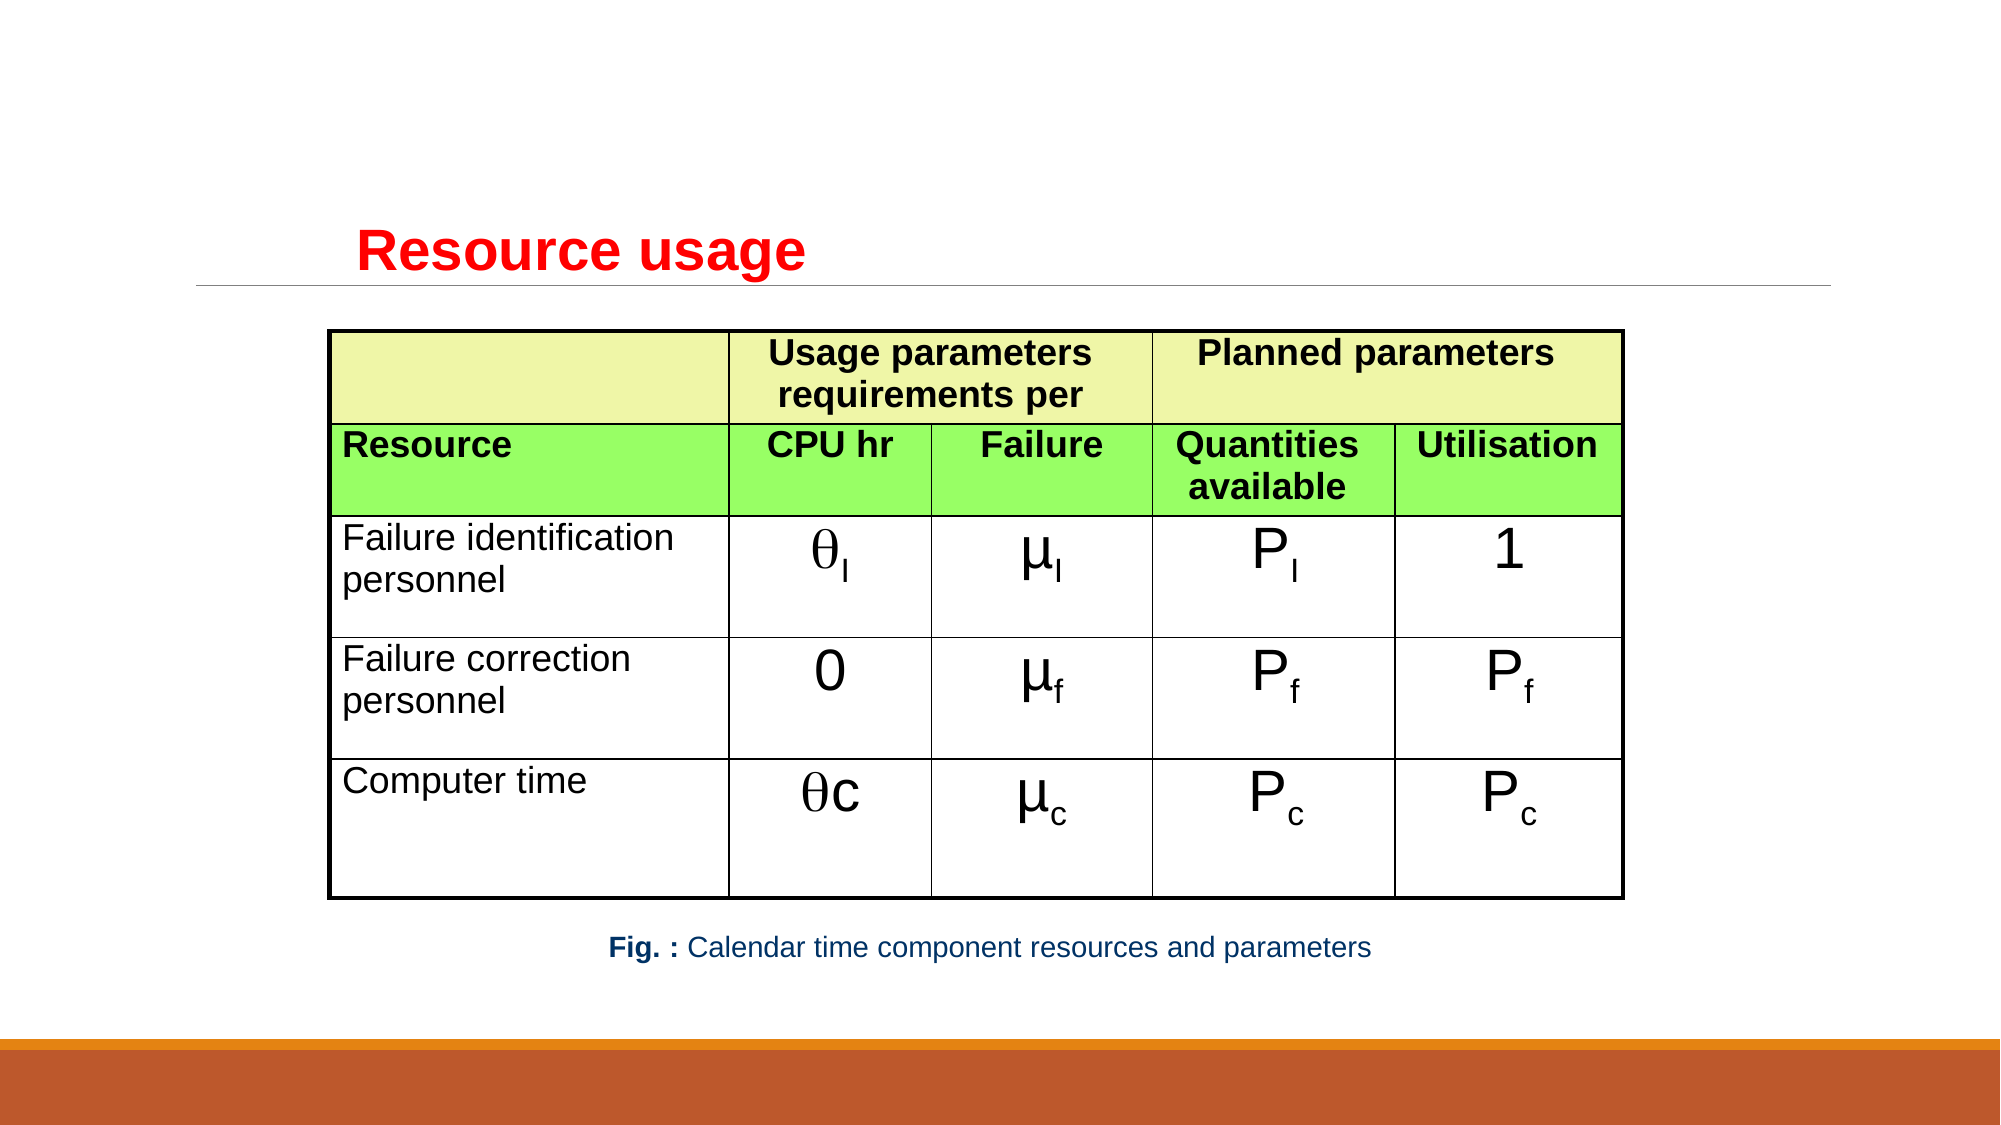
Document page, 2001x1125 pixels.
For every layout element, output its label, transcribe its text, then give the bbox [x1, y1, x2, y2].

table_cell Pc [1153, 760, 1394, 896]
text_box Resource usage [354, 212, 909, 283]
table_header Usage parameters requirements per [730, 333, 1152, 423]
table_cell µI [932, 517, 1152, 637]
table_cell Pf [1396, 638, 1621, 758]
table_cell Failure [932, 425, 1152, 515]
table_cell µf [932, 638, 1152, 758]
table_cell PI [1153, 517, 1394, 637]
table_cell Resource [332, 425, 728, 515]
table_cell CPU hr [730, 425, 931, 515]
table_cell I [730, 517, 931, 637]
table_header Planned parameters [1153, 333, 1621, 423]
table_cell Failure identification personnel [332, 517, 728, 637]
table_cell Pc [1396, 760, 1621, 896]
table_cell c [730, 760, 931, 896]
text_box Fig. : Calendar time component resources and parameters [606, 927, 1378, 964]
table_cell 1 [1396, 517, 1621, 637]
table_cell Pf [1153, 638, 1394, 758]
table_cell µc [932, 760, 1152, 896]
table_cell Failure correction personnel [332, 638, 728, 758]
table_cell Utilisation [1396, 425, 1621, 515]
table_cell Computer time [332, 760, 728, 896]
table_header [332, 333, 728, 423]
table_cell 0 [730, 638, 931, 758]
table_cell Quantities available [1153, 425, 1394, 515]
